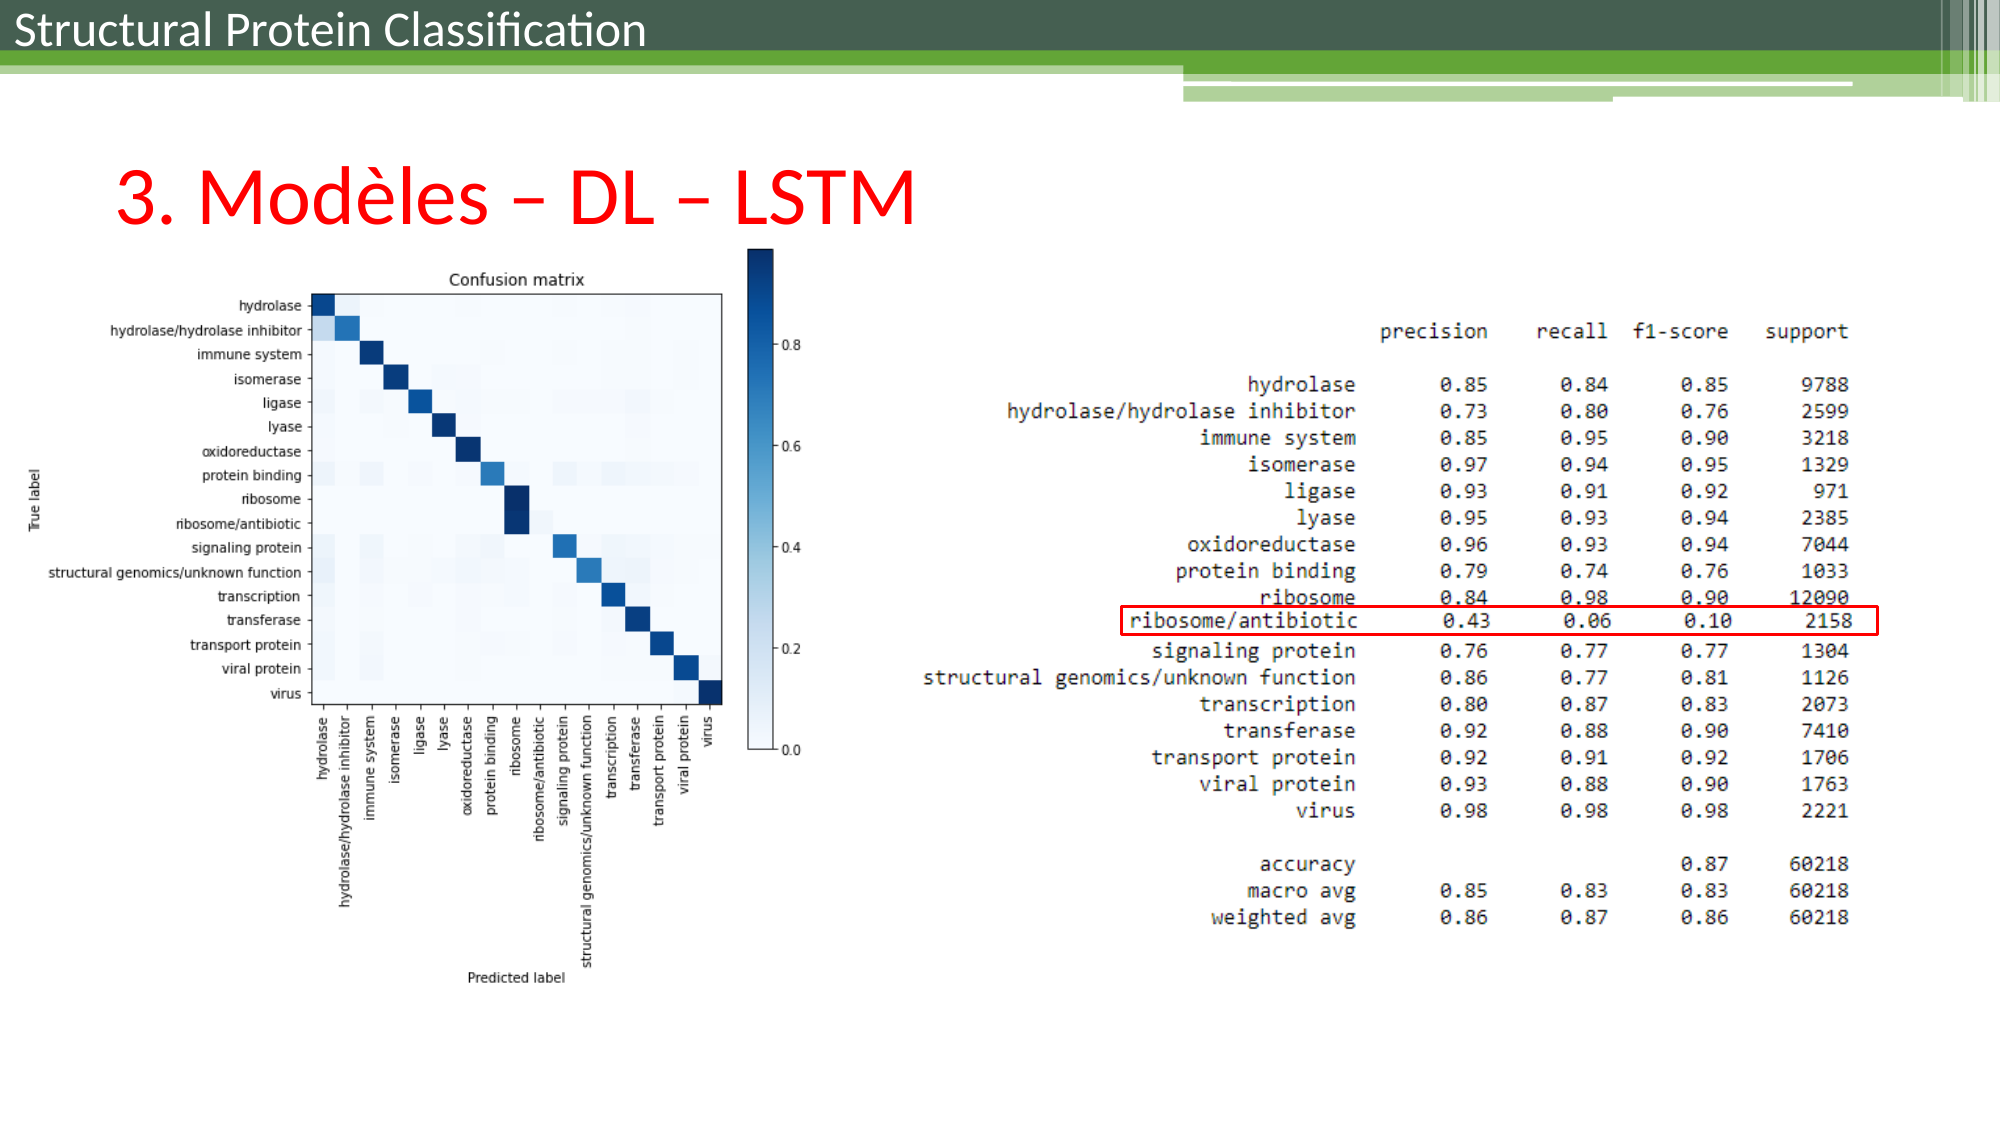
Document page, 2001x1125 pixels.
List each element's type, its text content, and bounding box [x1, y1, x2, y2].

text_box Structural Protein Classification [0, 0, 791, 67]
title 3. Modèles – DL – LSTM [99, 103, 1900, 279]
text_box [904, 315, 1928, 951]
picture [0, 245, 892, 996]
